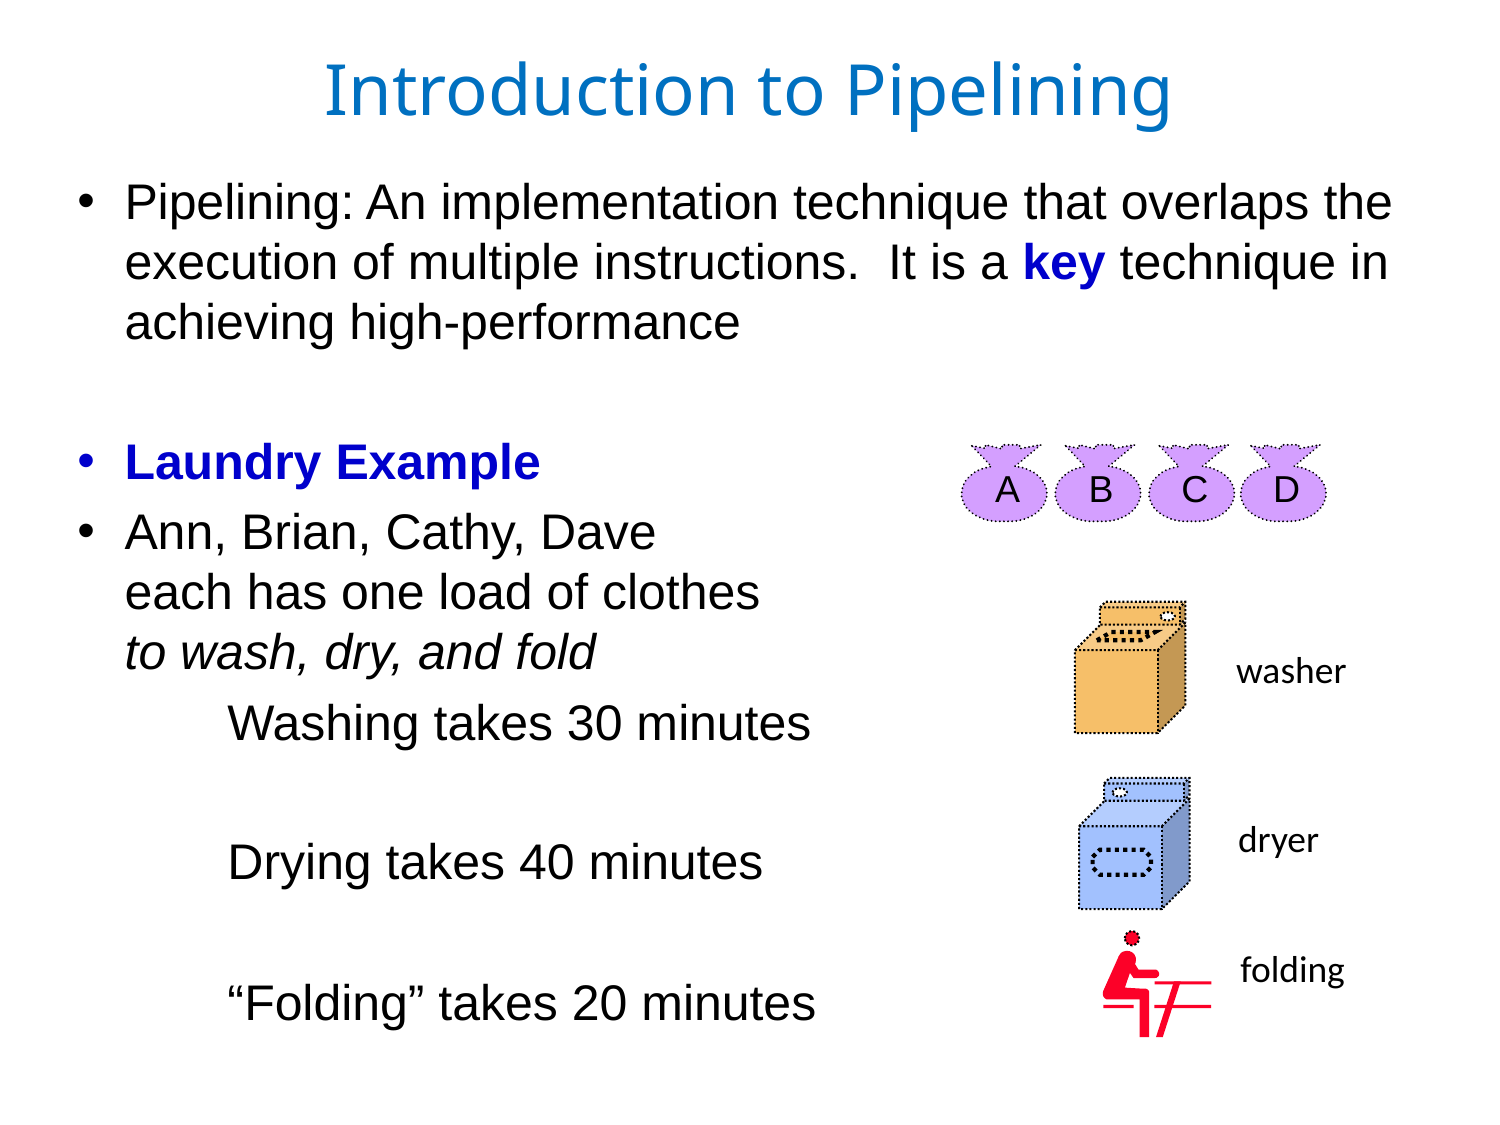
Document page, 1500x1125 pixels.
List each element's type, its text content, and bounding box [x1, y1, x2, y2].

text_box dryer [1223, 807, 1335, 867]
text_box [1074, 601, 1186, 734]
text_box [961, 444, 1327, 533]
title Introduction to Pipelining [162, 37, 1338, 138]
text_box washer [1221, 638, 1362, 699]
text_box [1102, 930, 1212, 1038]
list Pipelining: An implementation technique that overlaps the execution of multiple instructions. It is a key technique in achieving high-performance Laundry Example Ann, Brian, Cathy, Dave each has one load of clothes to wash, dry, and fold Washing takes 30 minutes Drying takes 40 minutes “Folding” takes 20 minutes [62, 162, 1425, 1050]
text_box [1078, 777, 1190, 910]
text_box folding [1225, 937, 1361, 998]
